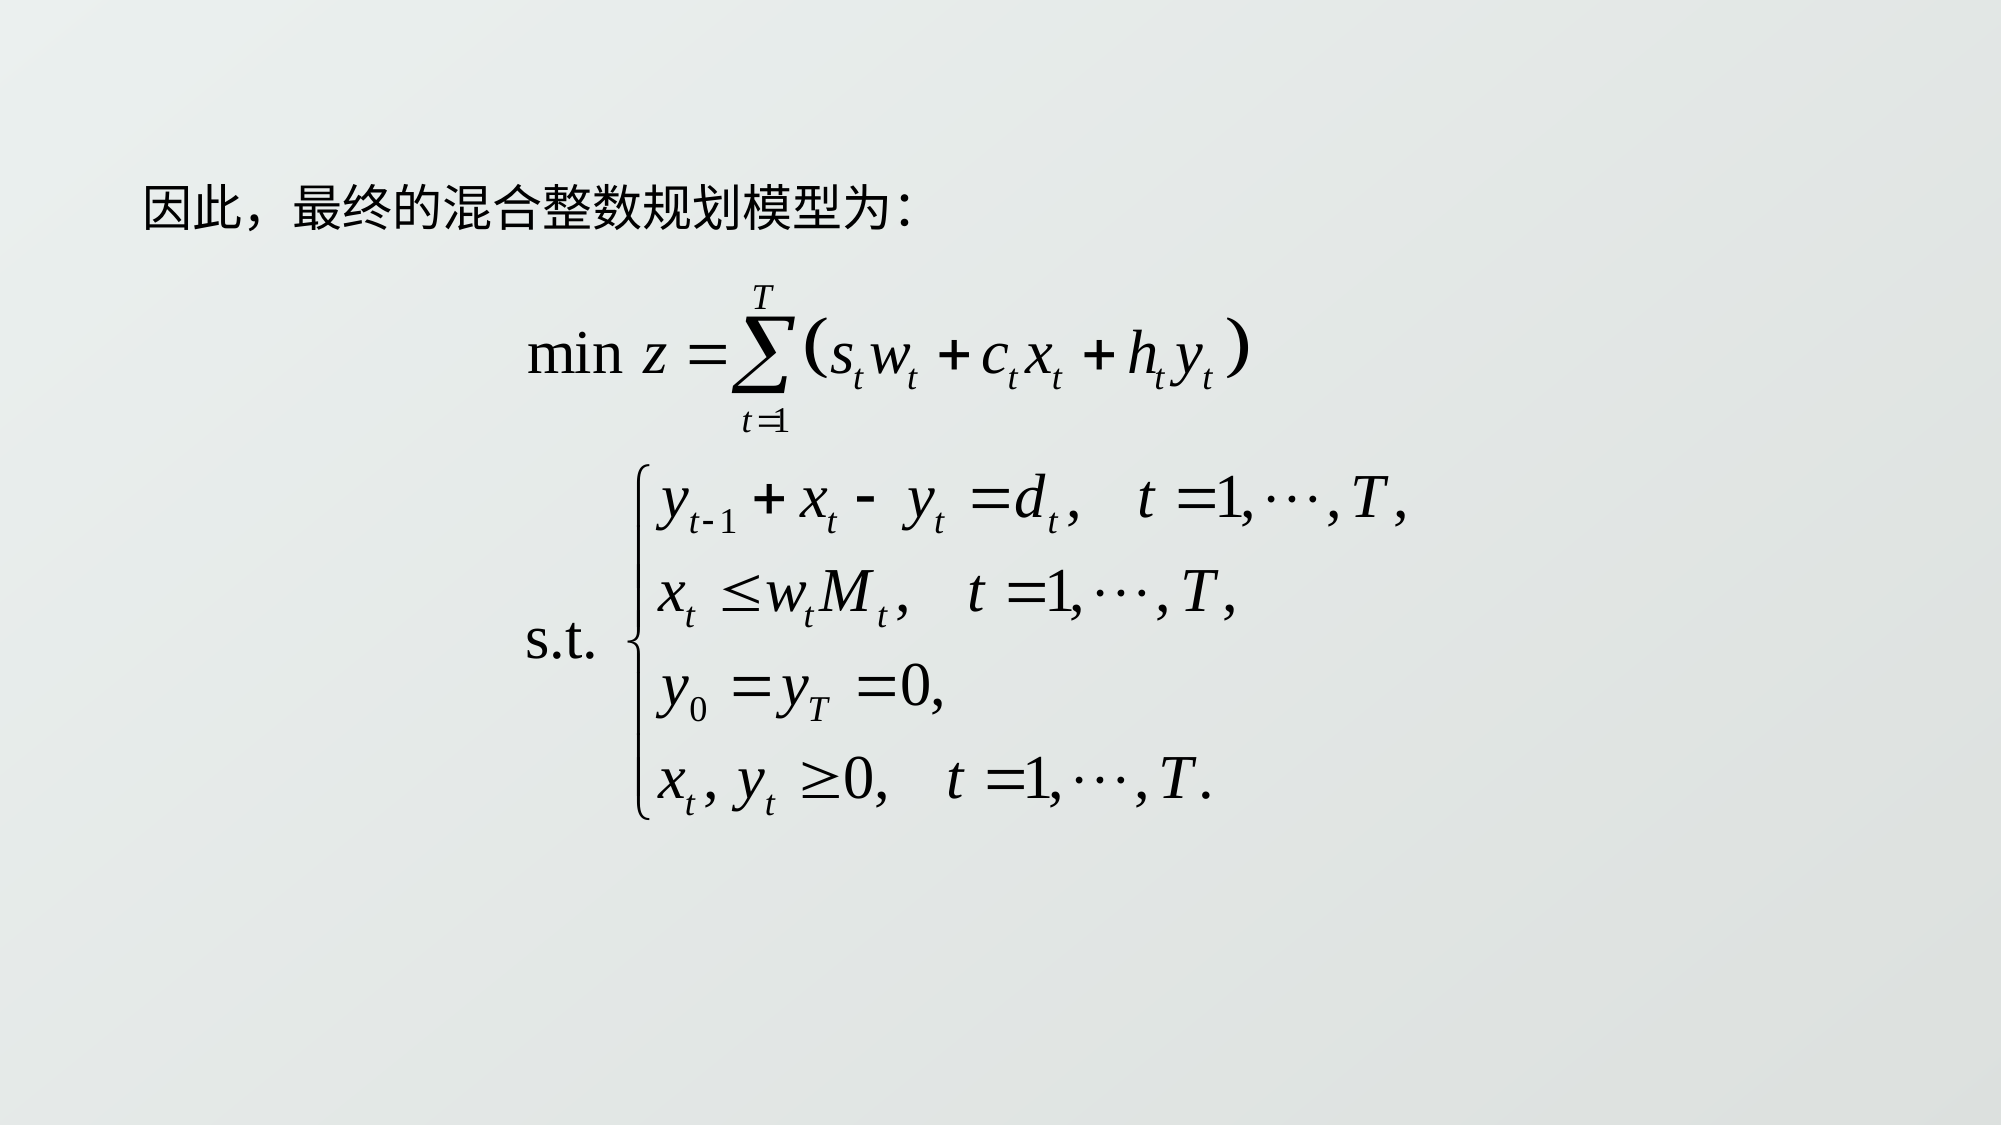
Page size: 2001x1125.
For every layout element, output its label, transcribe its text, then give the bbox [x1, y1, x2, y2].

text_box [524, 277, 1429, 826]
list 因此，最终的混合整数规划模型为： [127, 139, 1899, 278]
